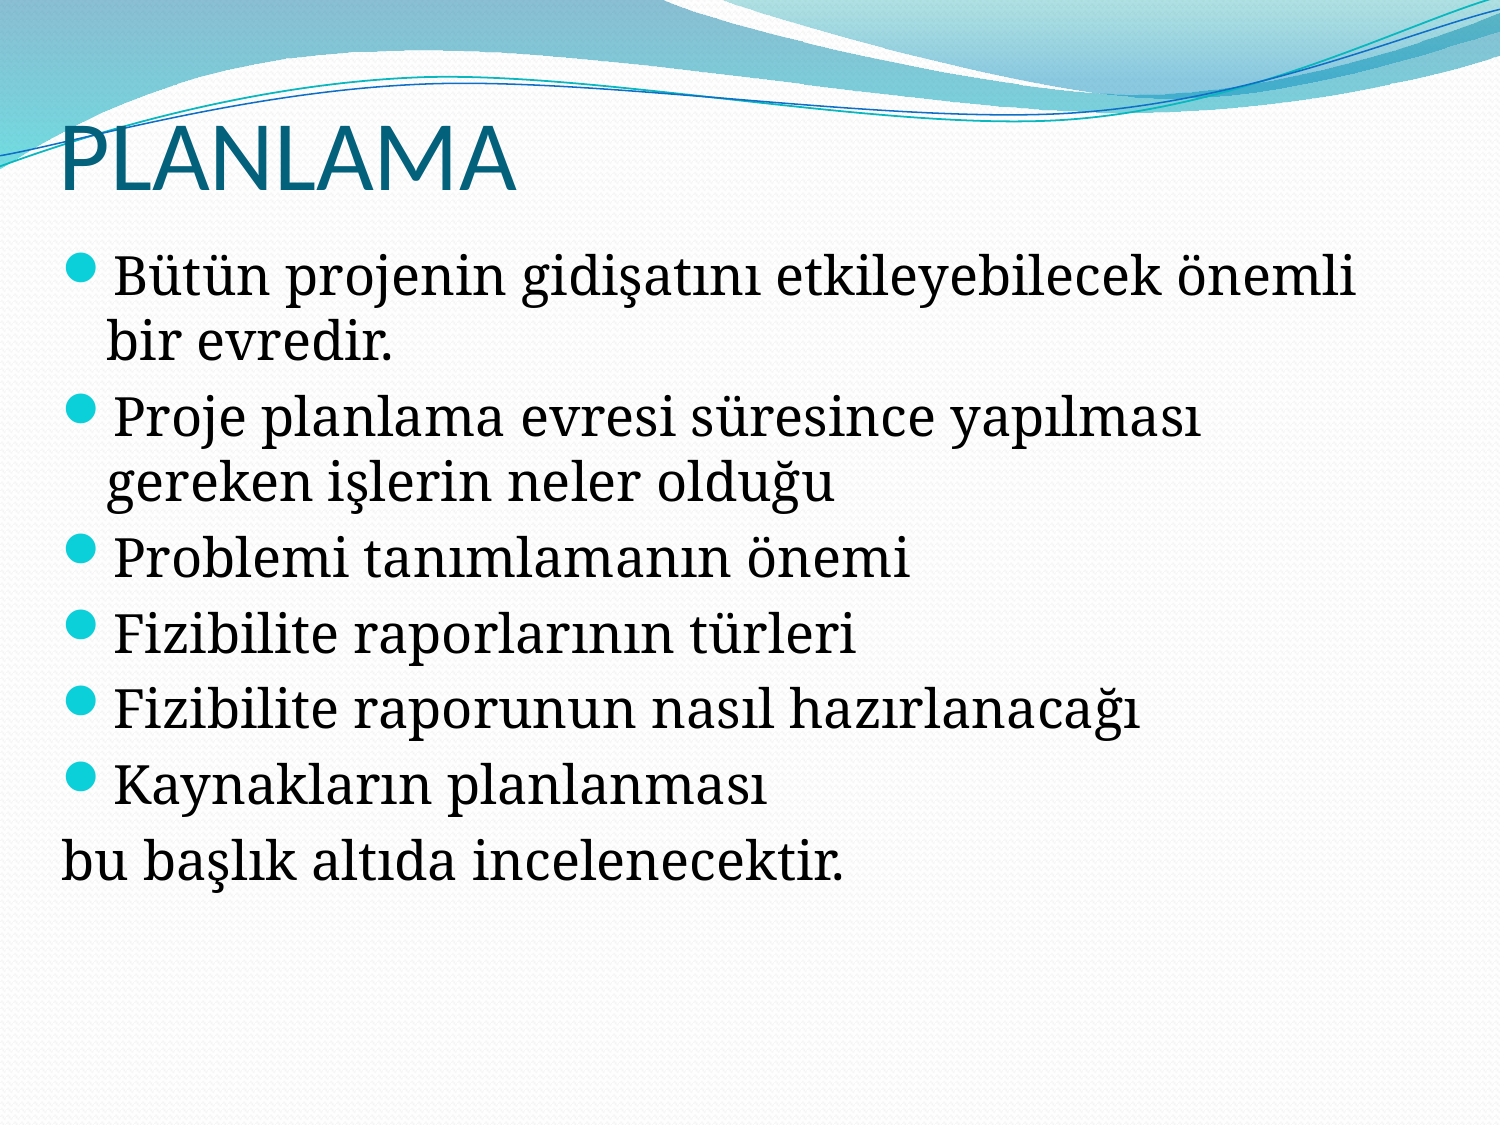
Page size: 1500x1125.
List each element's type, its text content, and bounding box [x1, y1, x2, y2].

title PLANLAMA [58, 23, 1409, 211]
list Bütün projenin gidişatını etkileyebilecek önemli bir evredir. Proje planlama evresi süresince yapılması gereken işlerin neler olduğu Problemi tanımlamanın önemi Fizibilite raporlarının türleri Fizibilite raporunun nasıl hazırlanacağı Kaynakların planlanması bu başlık altıda incelenecektir. [46, 234, 1425, 1038]
